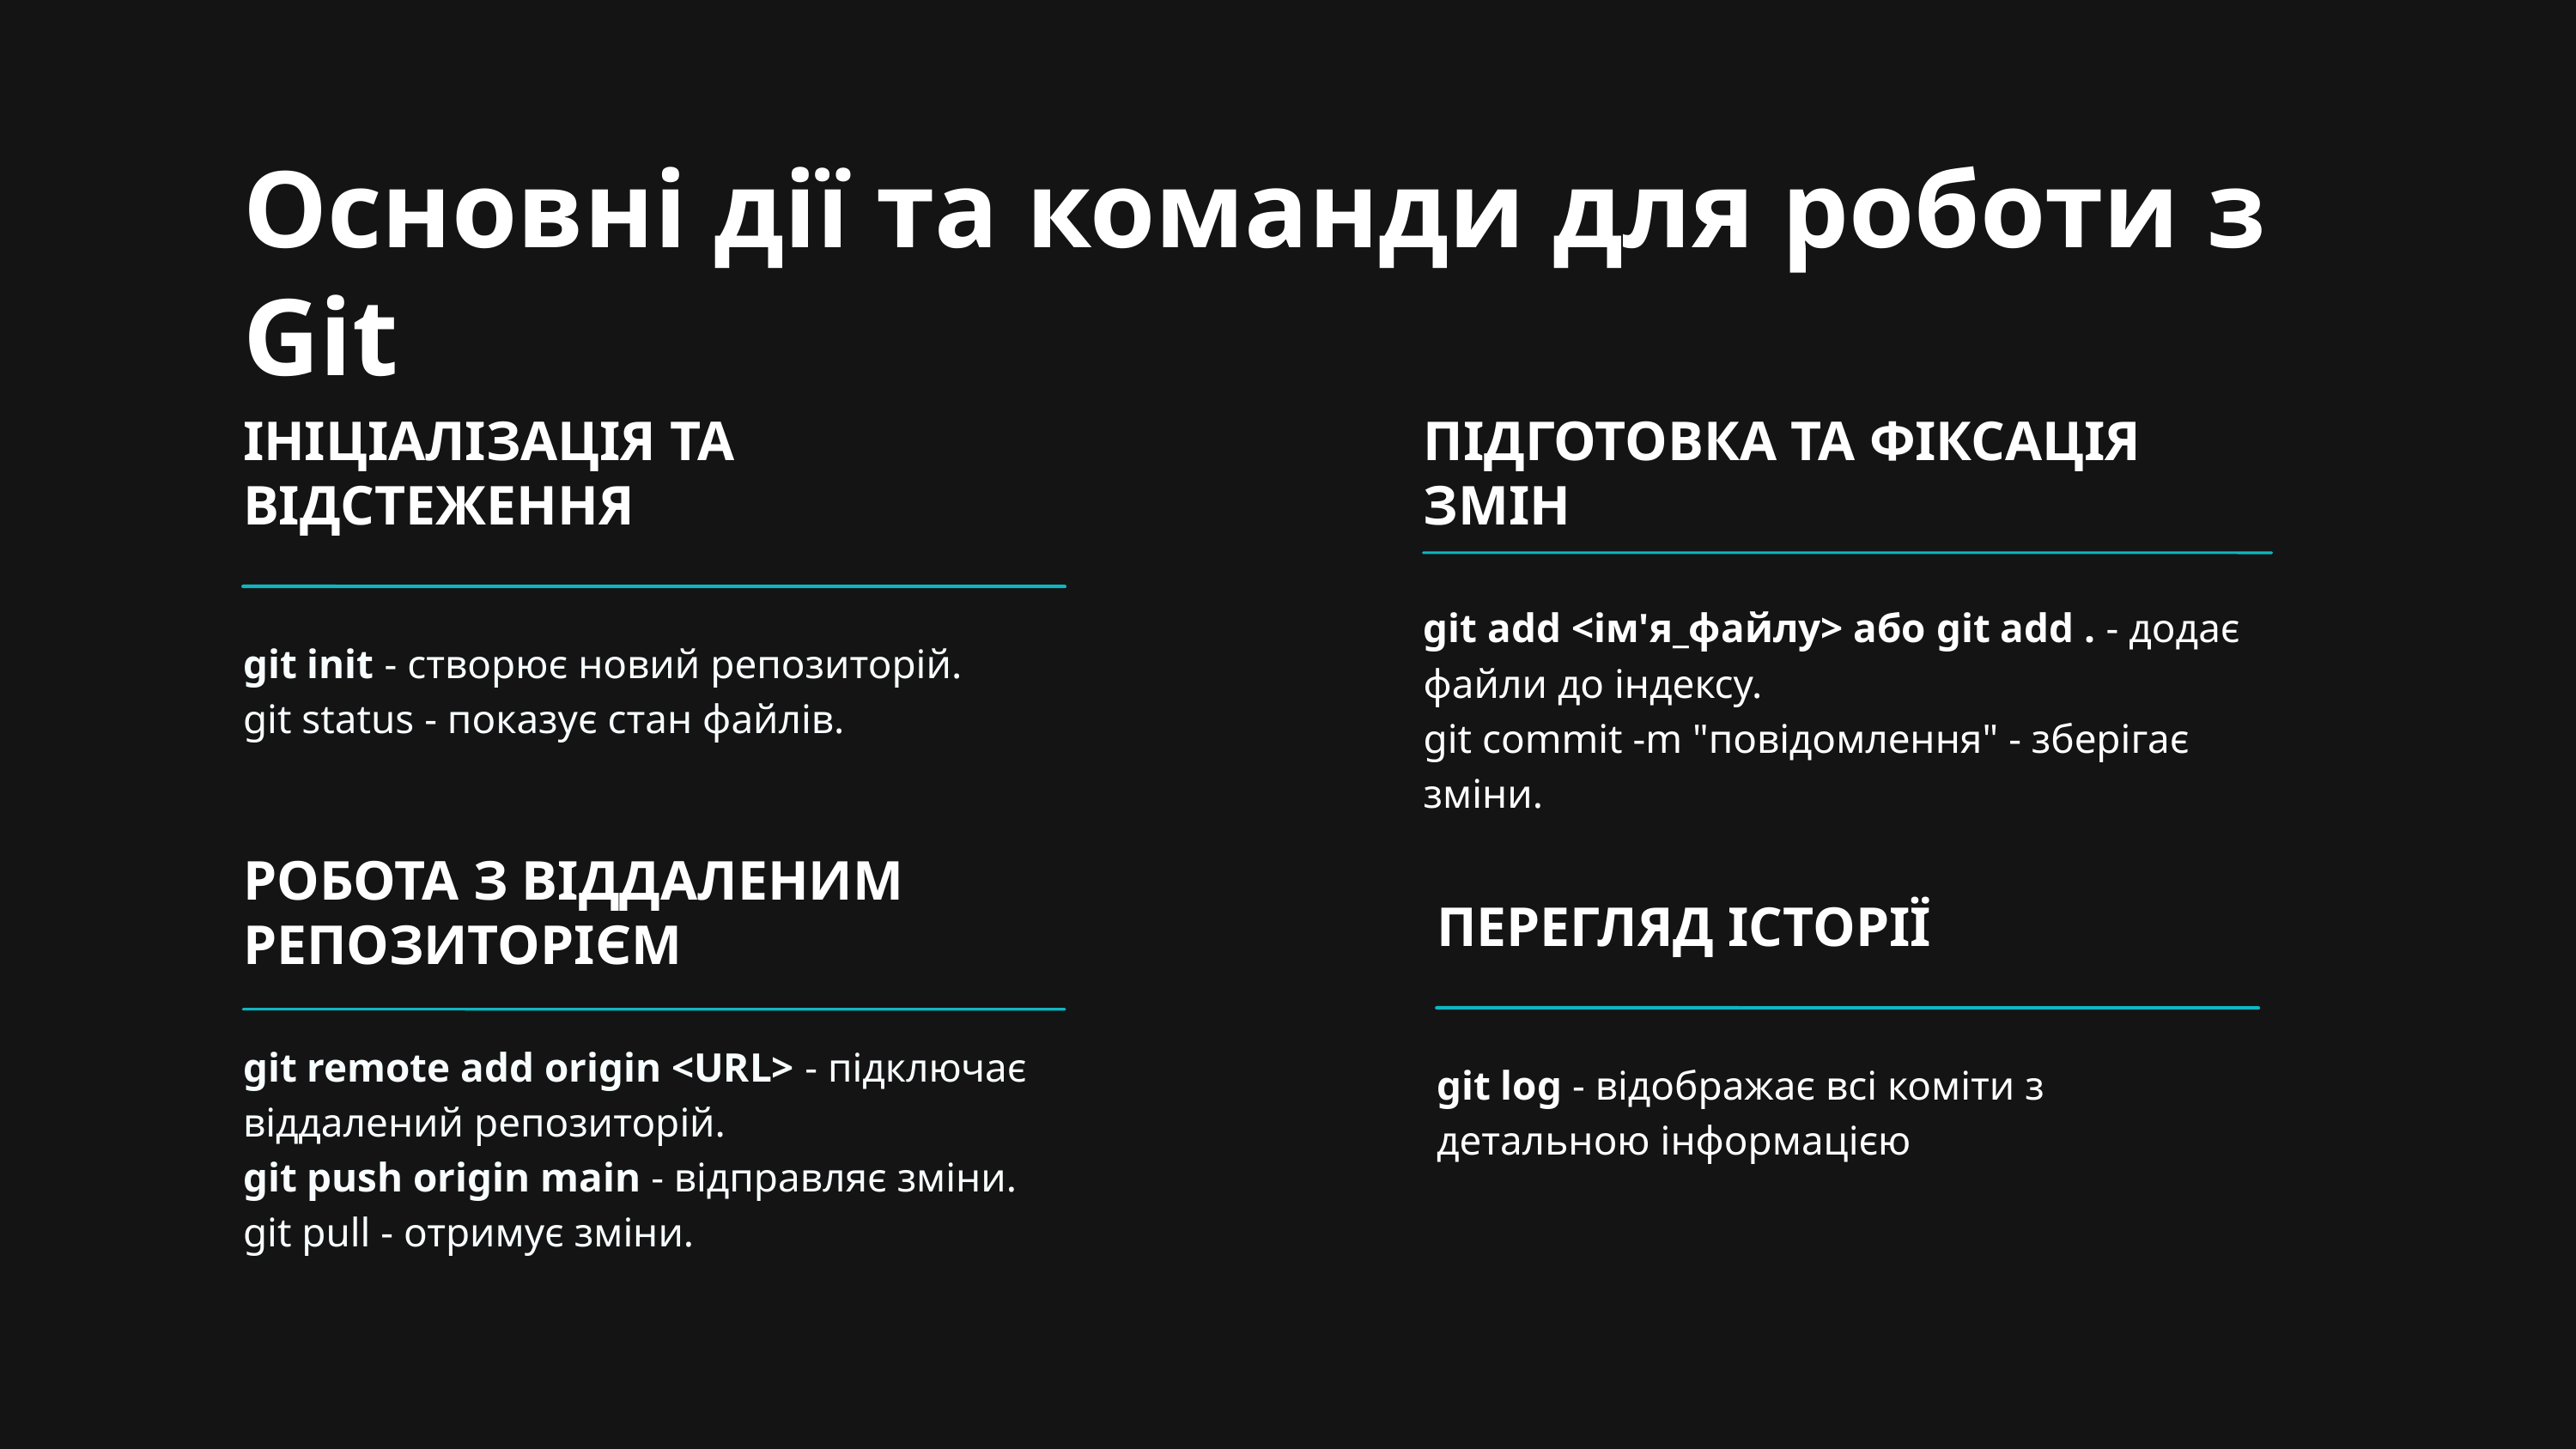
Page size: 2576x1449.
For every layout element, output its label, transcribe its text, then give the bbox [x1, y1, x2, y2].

text_box git add <ім'я_файлу> або git add . - додає файли до індексу. git commit -m "повідомлення" - зберігає зміни. [1423, 595, 2272, 871]
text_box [1436, 893, 2259, 1216]
text_box РОБОТА З ВІДДАЛЕНИМ РЕПОЗИТОРІЄМ [243, 846, 1063, 976]
text_box Основні дії та команди для роботи з Git [243, 142, 2333, 397]
text_box ПІДГОТОВКА ТА ФІКСАЦІЯ ЗМІН [1423, 406, 2272, 536]
text_box git remote add origin <URL> - підключає віддалений репозиторій. git push origin main - відправляє зміни. git pull - отримує зміни. [243, 1034, 1063, 1255]
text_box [242, 407, 1066, 794]
